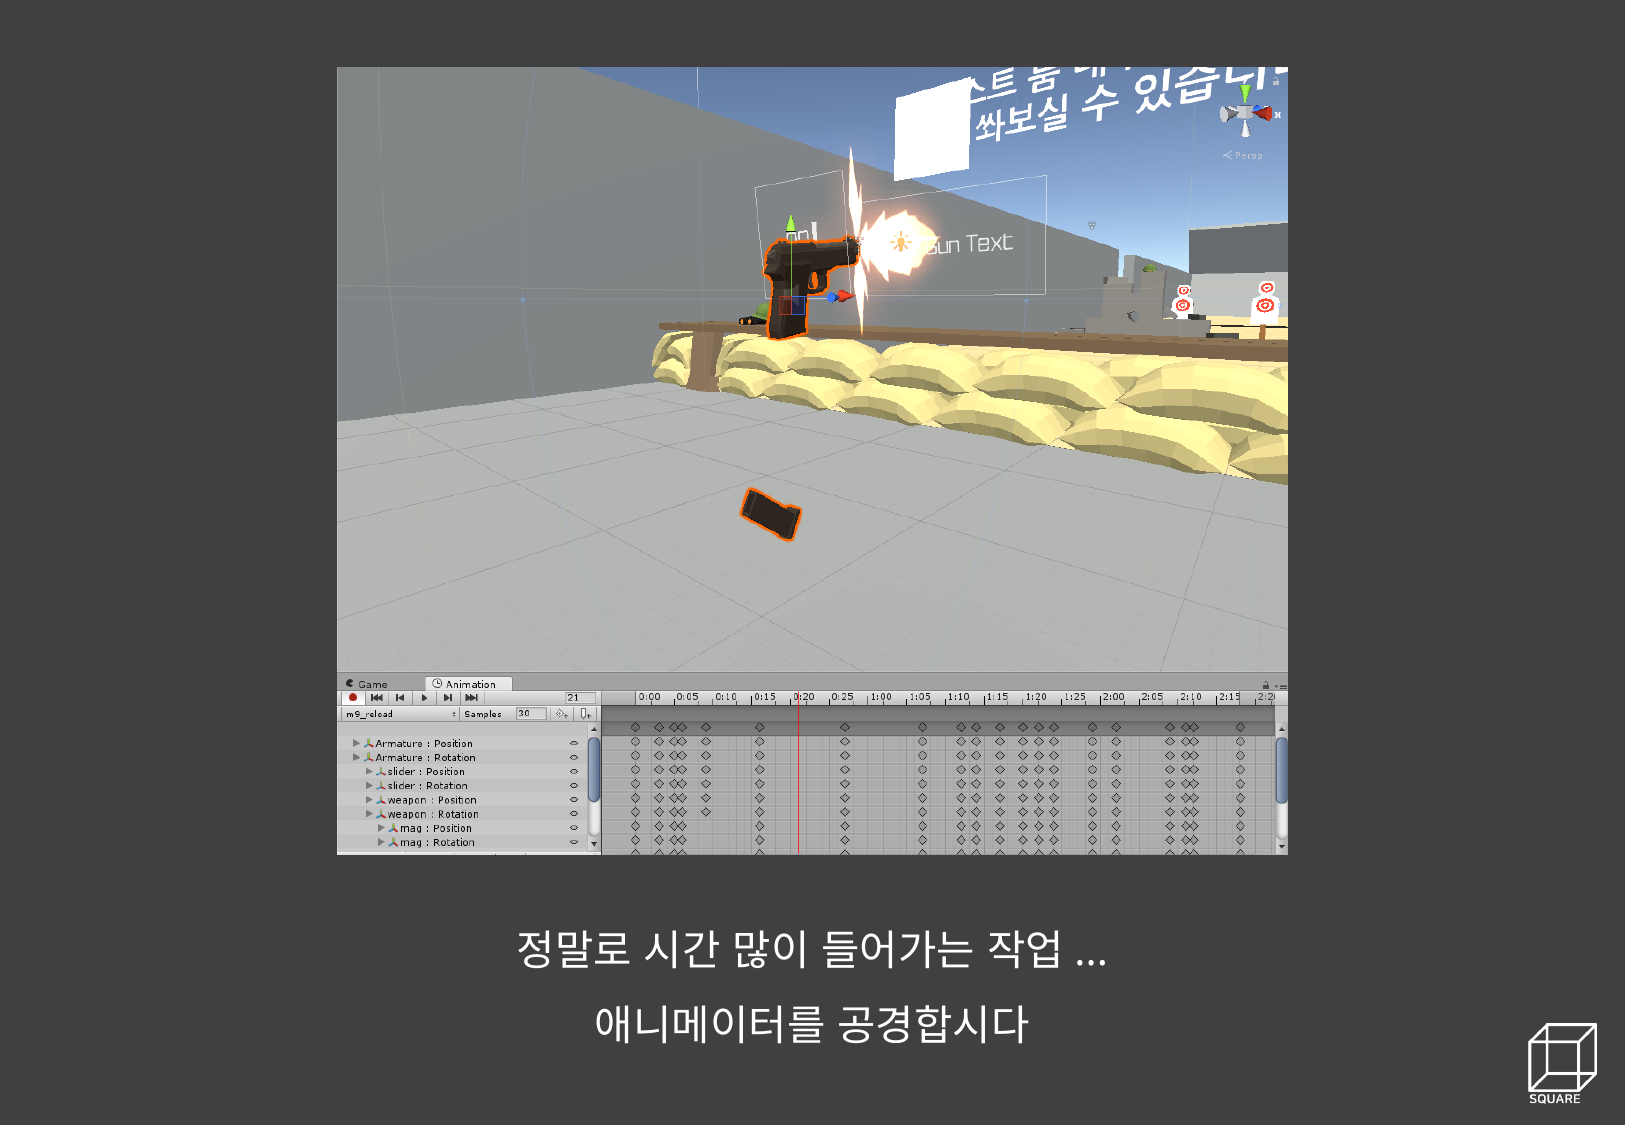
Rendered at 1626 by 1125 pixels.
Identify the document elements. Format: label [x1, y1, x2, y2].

picture [1520, 1022, 1597, 1114]
text_box [337, 67, 1288, 1058]
